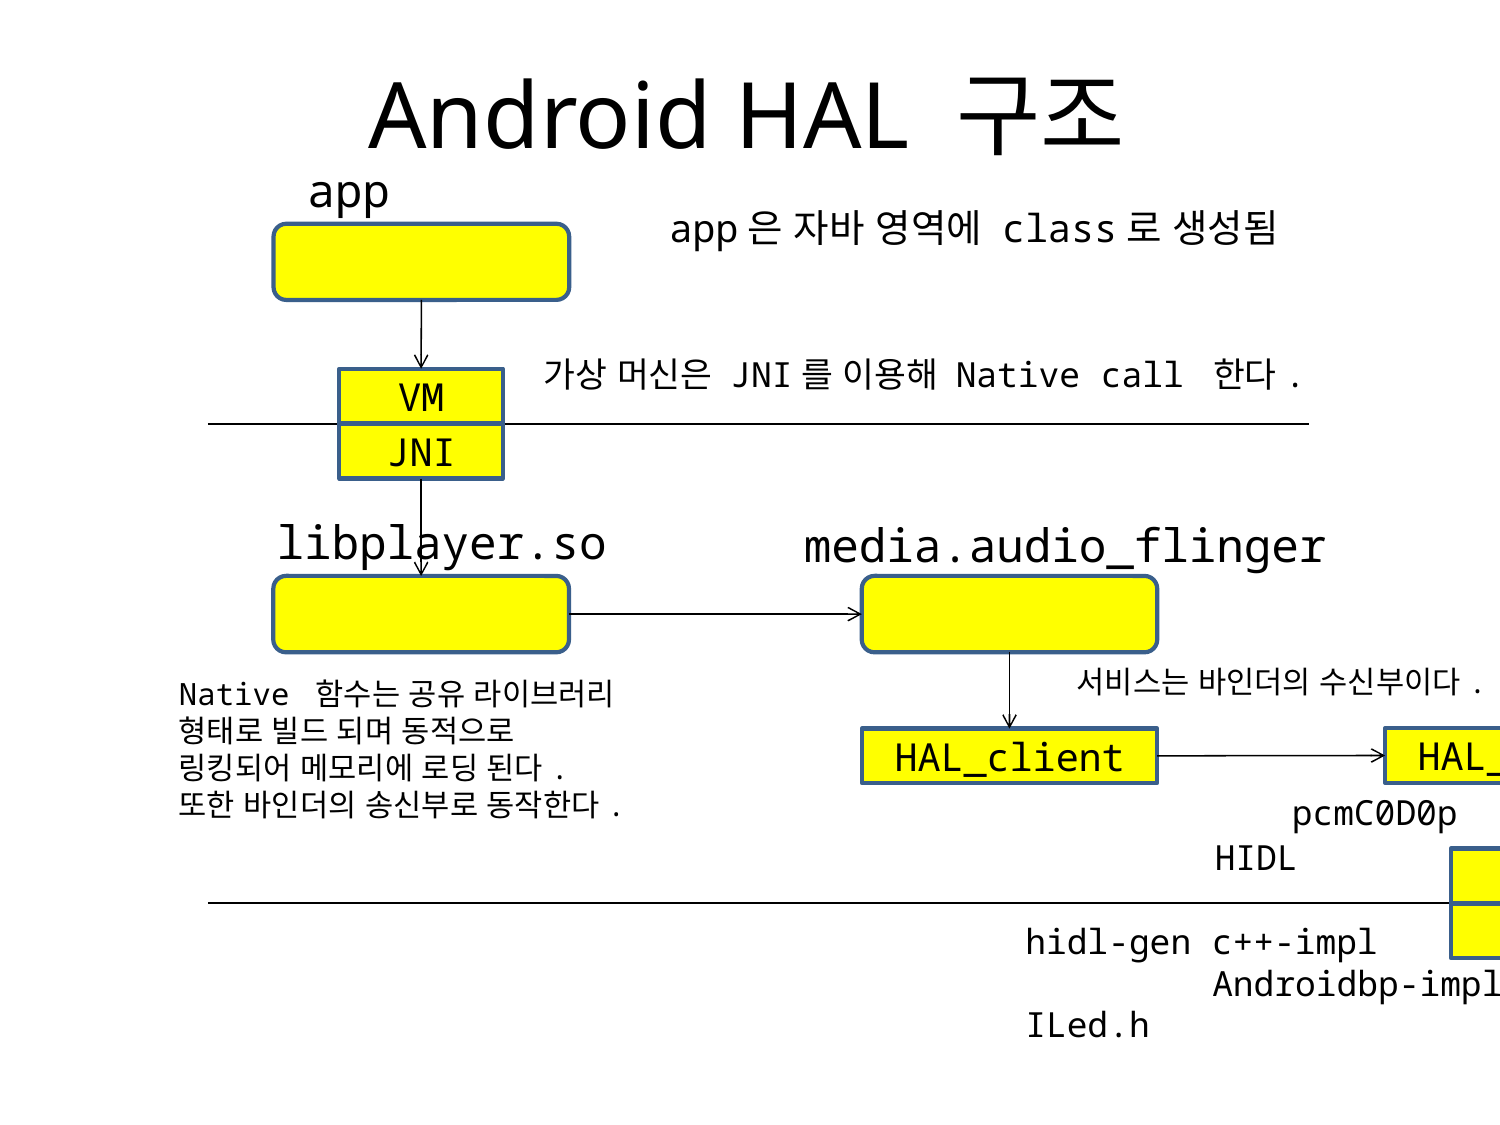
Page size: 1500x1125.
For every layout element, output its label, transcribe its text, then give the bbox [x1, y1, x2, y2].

text_box HIDL [1200, 828, 1313, 885]
text_box pcmC0D0p [1277, 783, 1473, 840]
text_box [859, 580, 1160, 655]
text_box 가상 머신은 JNI를 이용해 Native call 한다. [529, 345, 1321, 402]
text_box hidl-gen c++-impl Androidbp-impl ILed.h [1010, 915, 1500, 1053]
text_box HAL_client [860, 726, 1159, 785]
text_box media.audio_flinger [789, 509, 1342, 580]
text_box JNI [337, 433, 505, 481]
text_box [271, 573, 572, 655]
title Android HAL 구조 [19, 64, 1475, 160]
text_box 서비스는 바인더의 수신부이다. [1061, 655, 1500, 708]
text_box [271, 221, 572, 303]
text_box app은 자바 영역에 class로 생성됨 [654, 196, 1294, 258]
text_box 3 [1449, 846, 1500, 902]
text_box libplayer.so [261, 505, 416, 577]
text_box HAL_server [1383, 726, 1500, 785]
text_box Native 함수는 공유 라이브러리 형태로 빌드 되며 동적으로 링킹되어 메모리에 로딩 된다. 또한 바인더의 송신부로 동작한다. [163, 667, 641, 830]
text_box libplayer.so [426, 505, 622, 577]
text_box VM [337, 367, 505, 422]
text_box app [292, 160, 405, 224]
